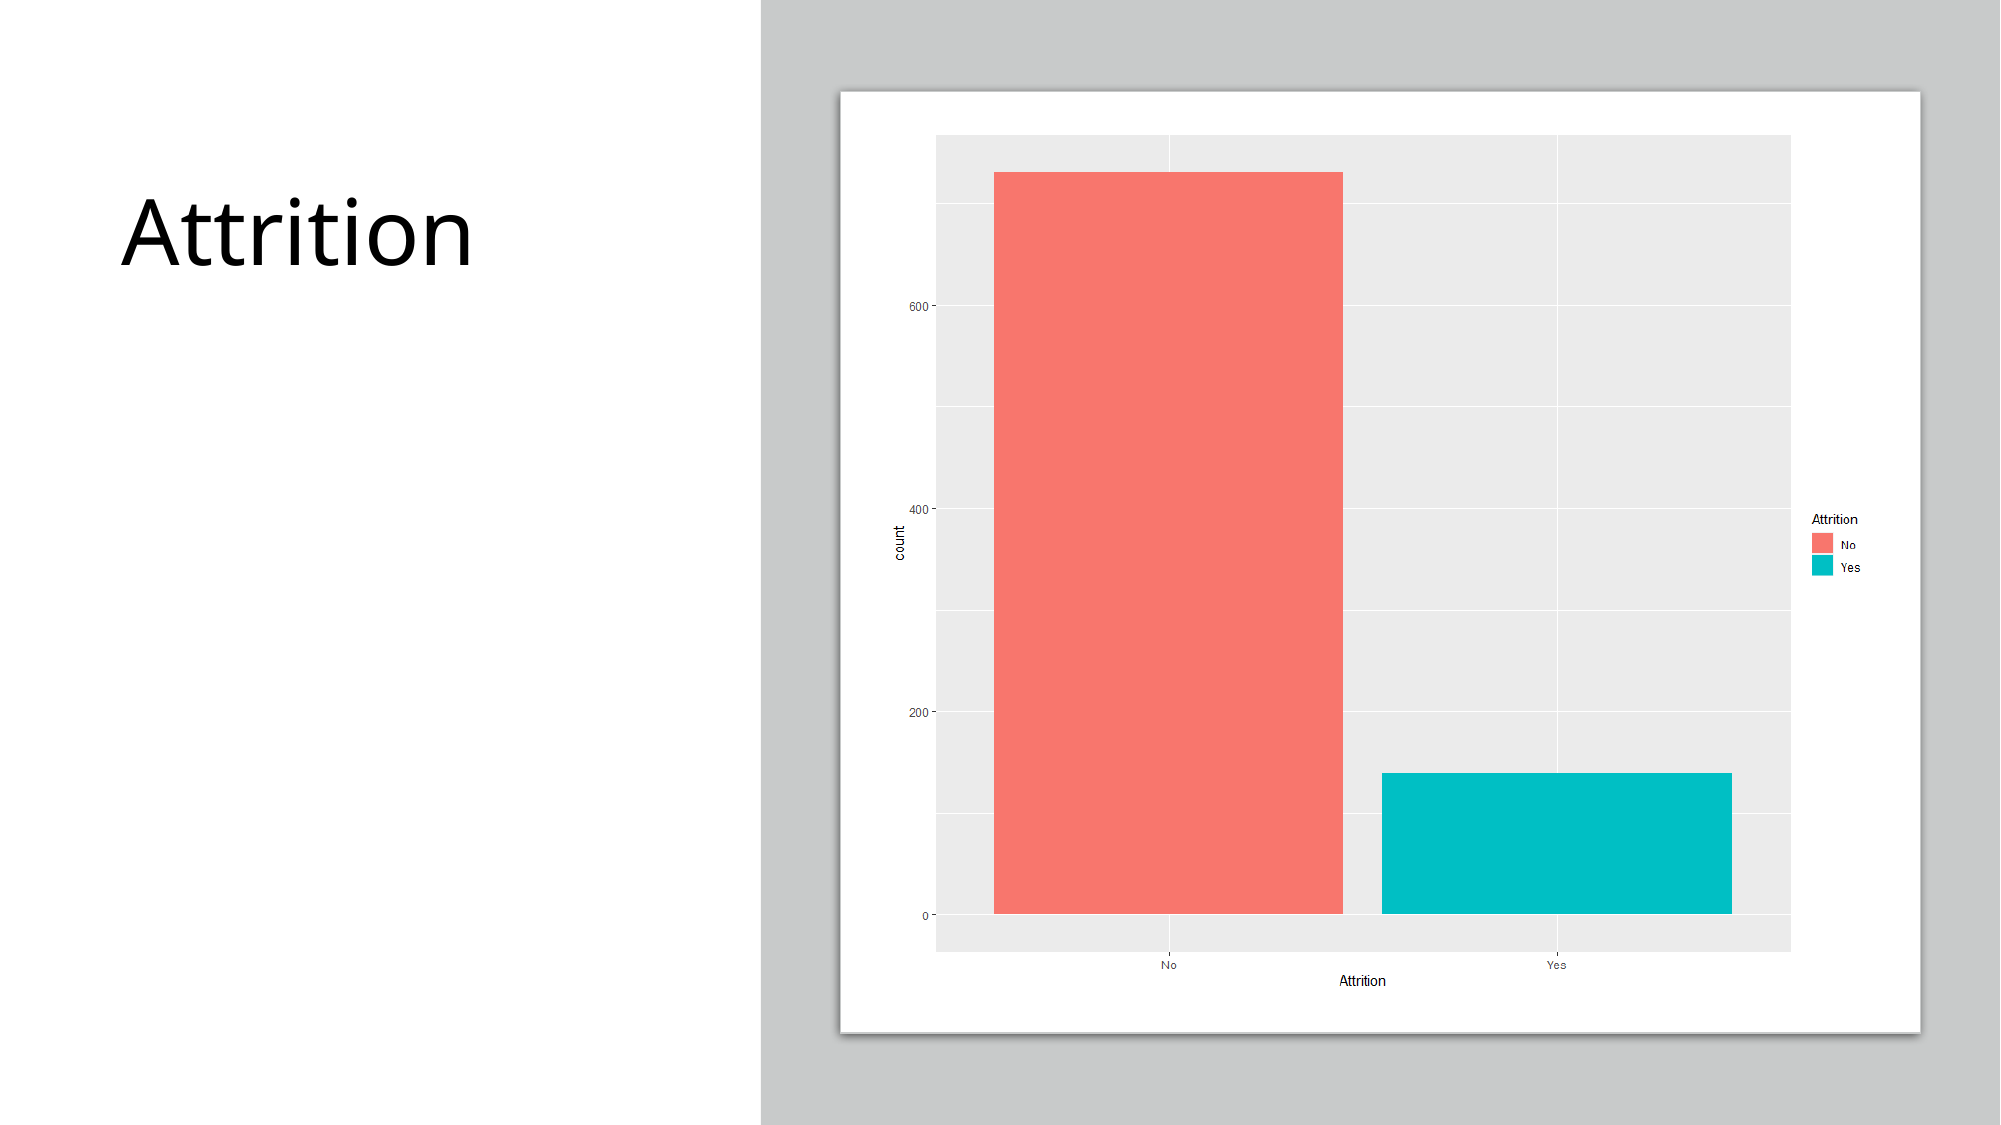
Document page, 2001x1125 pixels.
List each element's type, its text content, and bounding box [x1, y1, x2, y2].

text_box [839, 90, 1922, 1034]
picture [889, 132, 1872, 992]
title Attrition [106, 103, 682, 370]
text_box [760, 0, 2000, 1125]
